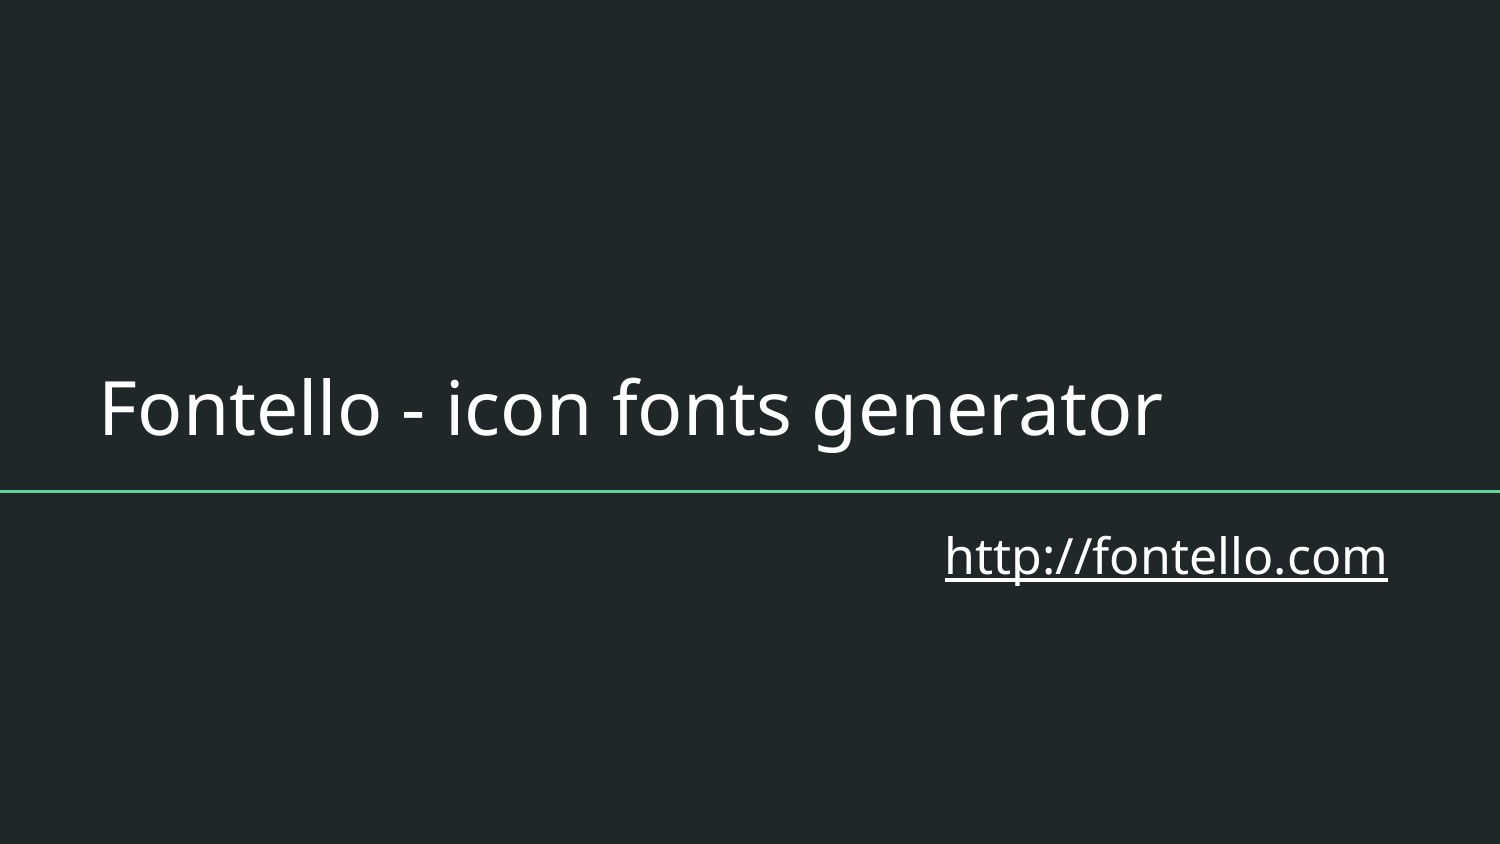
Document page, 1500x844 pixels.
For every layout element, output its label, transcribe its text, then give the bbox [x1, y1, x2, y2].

title Fontello - icon fonts generator [83, 337, 1417, 466]
title http://fontello.com [83, 509, 1417, 638]
